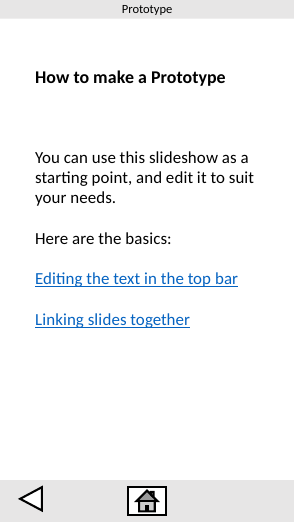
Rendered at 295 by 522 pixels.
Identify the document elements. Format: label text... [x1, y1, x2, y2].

list You can use this slideshow as a starting point, and edit it to suit your needs. Here are the basics: Editing the text in the top bar Linking slides together [20, 138, 274, 470]
title How to make a Prototype [20, 27, 274, 129]
